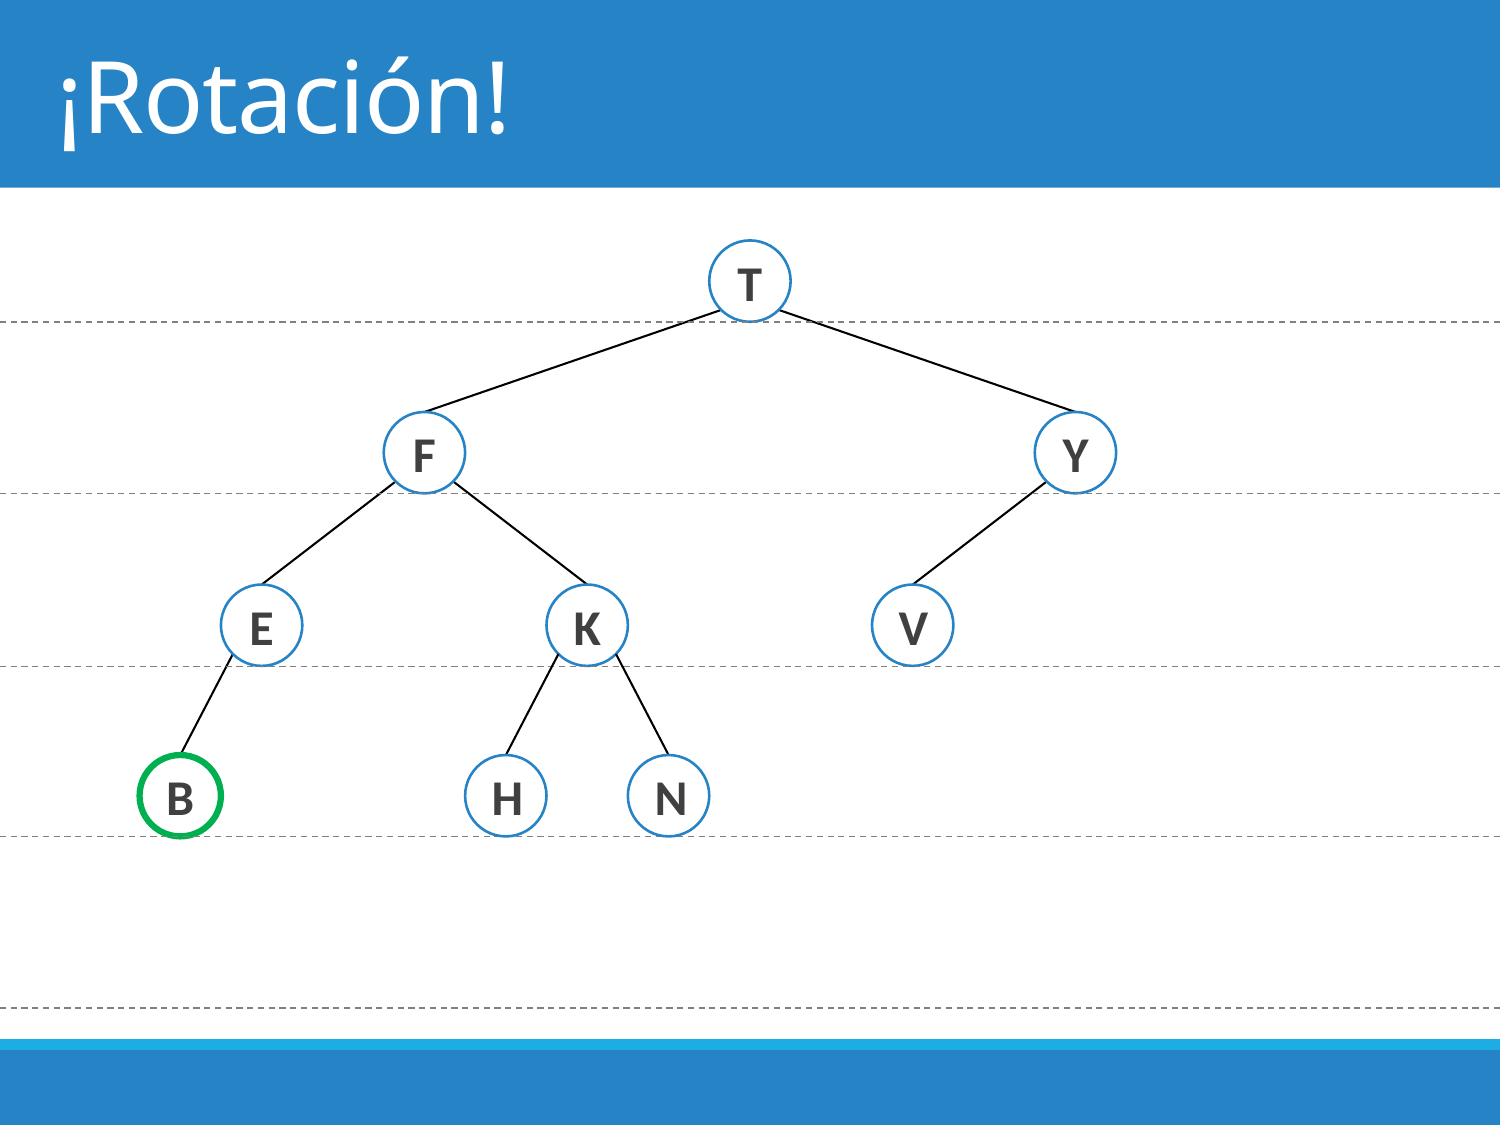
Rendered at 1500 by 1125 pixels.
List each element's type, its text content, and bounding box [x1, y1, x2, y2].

text_box H [463, 753, 548, 832]
text_box B [138, 753, 223, 832]
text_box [261, 480, 397, 489]
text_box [179, 676, 234, 756]
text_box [452, 480, 588, 489]
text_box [912, 503, 1048, 586]
text_box F [382, 410, 467, 489]
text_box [778, 309, 1076, 318]
text_box N [626, 754, 711, 832]
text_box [452, 503, 588, 586]
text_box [912, 480, 1048, 489]
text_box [423, 330, 722, 413]
text_box V [870, 583, 955, 663]
text_box E [219, 583, 304, 663]
title ¡Rotación! [41, 0, 1459, 188]
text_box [505, 653, 559, 756]
text_box Y [1033, 411, 1118, 489]
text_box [778, 330, 1076, 413]
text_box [179, 653, 234, 663]
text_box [615, 653, 670, 756]
text_box T [707, 239, 792, 318]
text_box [261, 503, 397, 586]
text_box K [545, 584, 630, 663]
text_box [423, 309, 722, 318]
